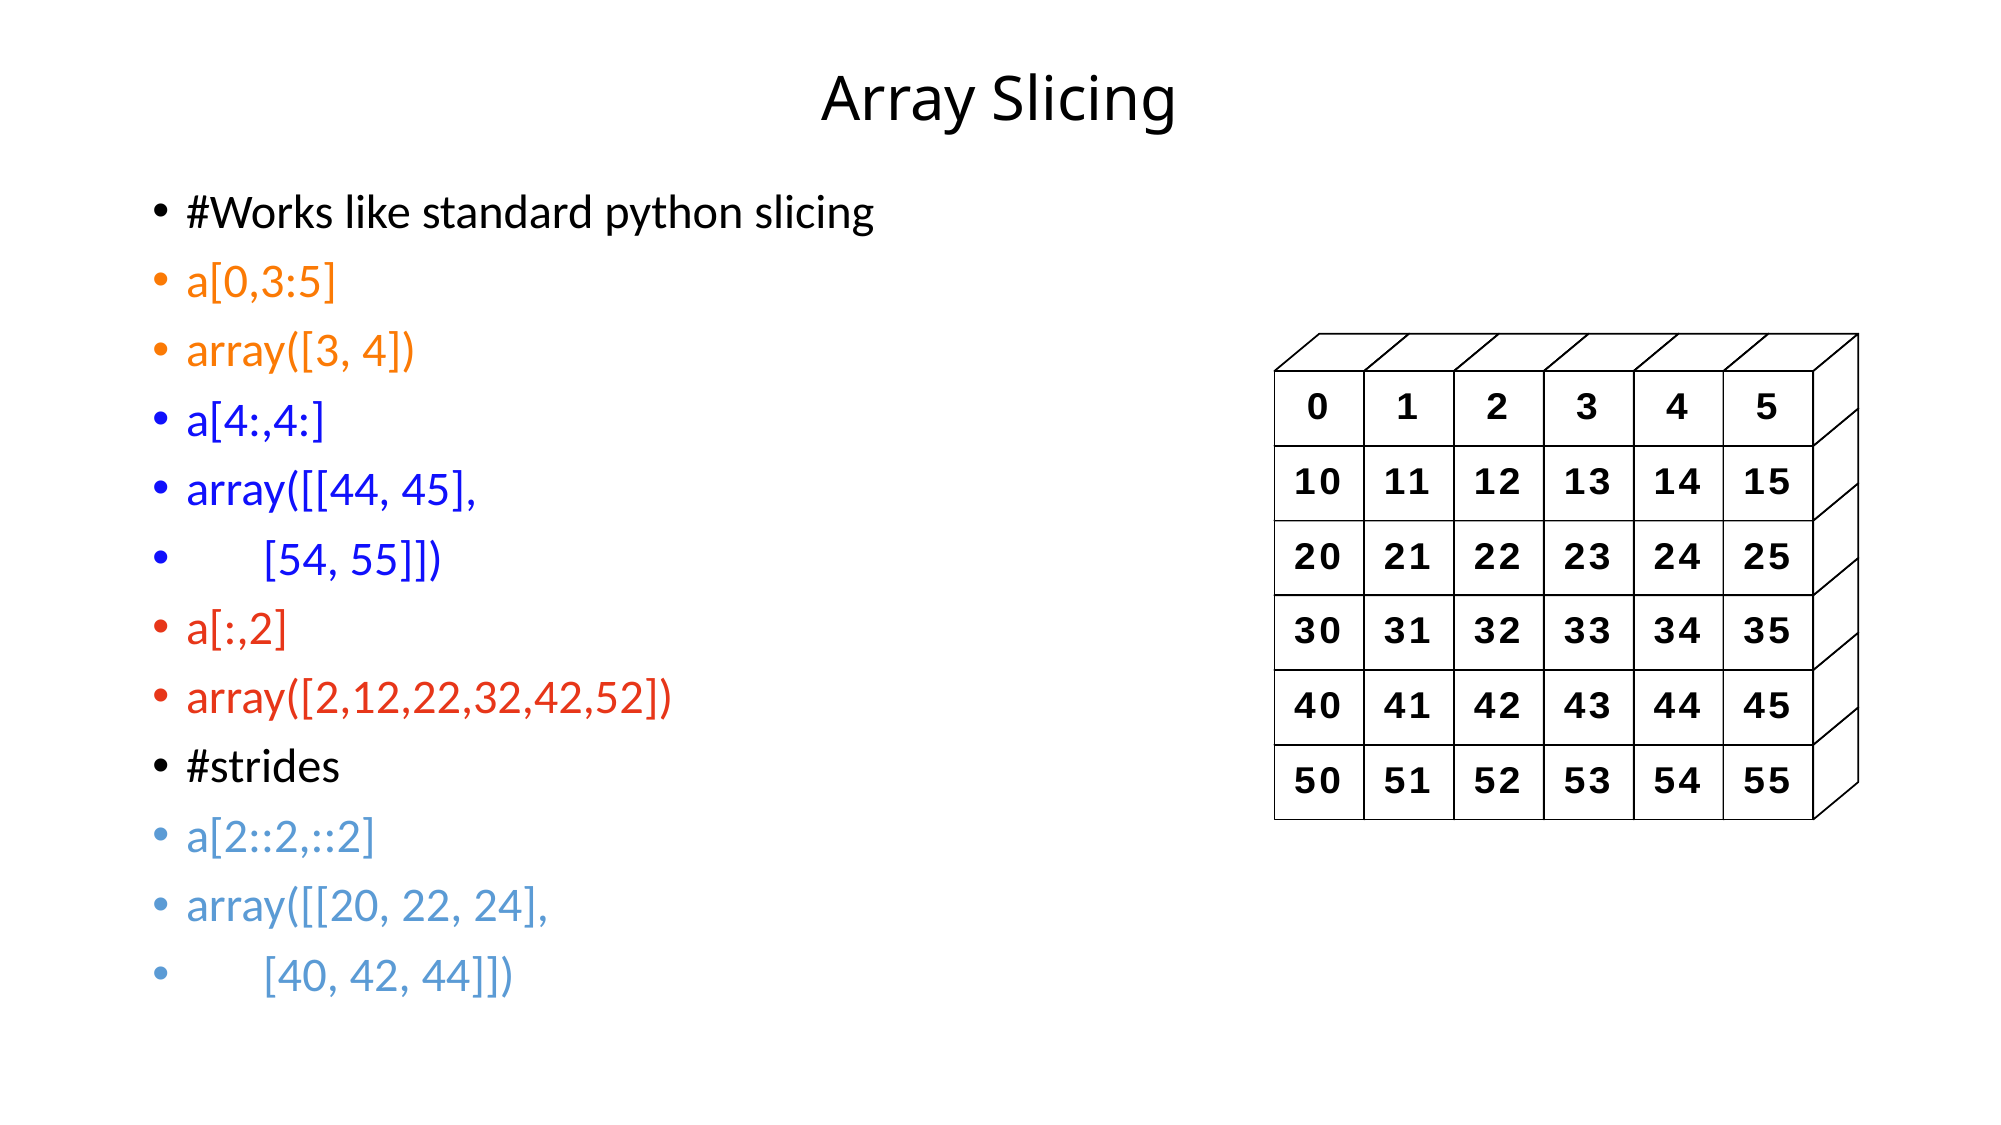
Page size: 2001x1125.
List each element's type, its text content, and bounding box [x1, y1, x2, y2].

title Array Slicing [137, 59, 1863, 142]
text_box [1270, 330, 1863, 825]
list #Works like standard python slicing a[0,3:5] array([3, 4]) a[4:,4:] array([[44, 45], [54, 55]]) a[:,2] array([2,12,22,32,42,52]) #strides a[2::2,::2] array([[20, 22, 24], [40, 42, 44]]) [137, 179, 1863, 1014]
